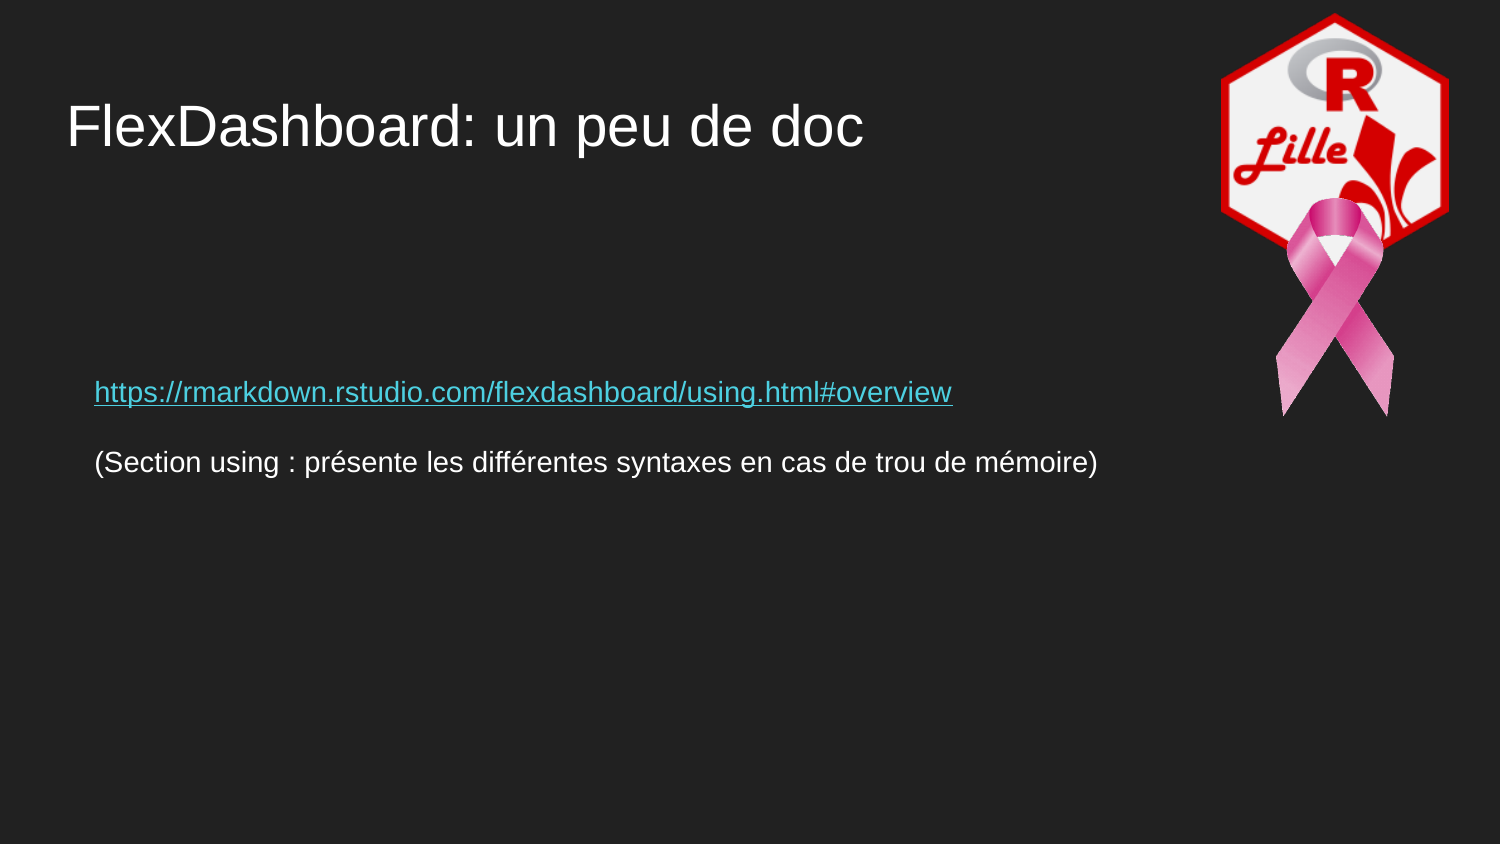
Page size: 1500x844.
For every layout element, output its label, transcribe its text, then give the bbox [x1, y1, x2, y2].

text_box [1221, 13, 1450, 423]
title FlexDashboard: un peu de doc [51, 72, 1216, 167]
text_box https://rmarkdown.rstudio.com/flexdashboard/using.html#overview (Section using : présente les différentes syntaxes en cas de trou de mémoire) [79, 358, 1194, 453]
